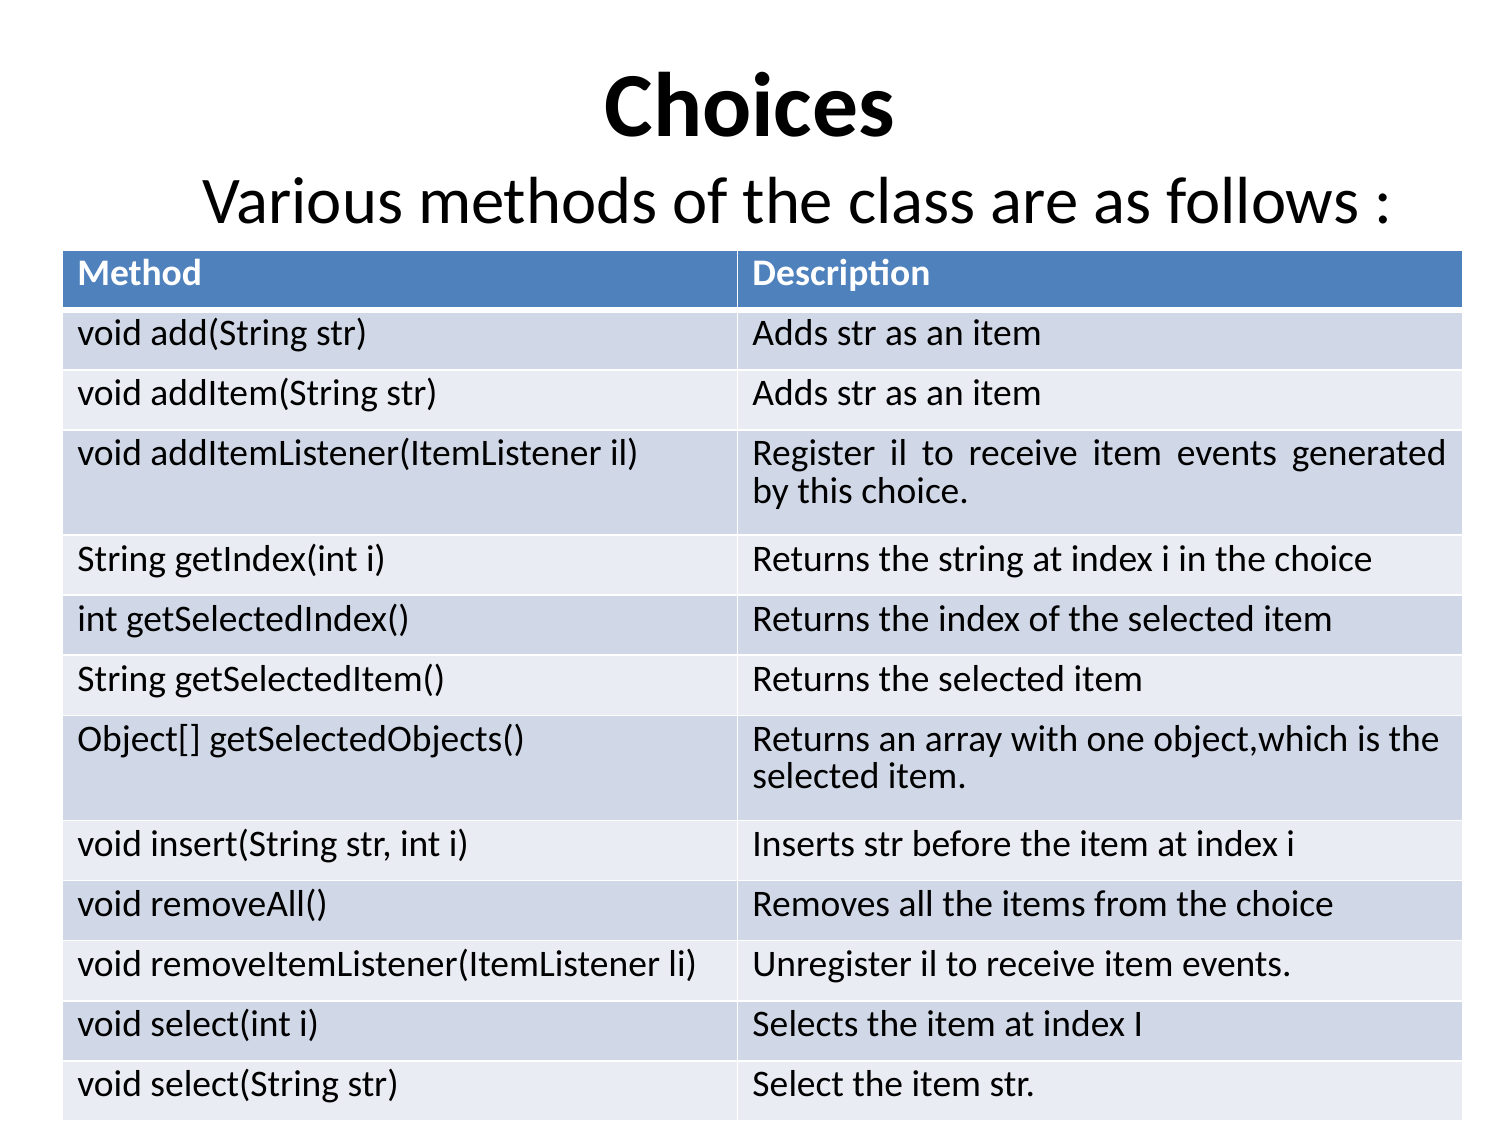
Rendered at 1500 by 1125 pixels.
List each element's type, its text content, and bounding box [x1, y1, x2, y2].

table_cell Adds str as an item [738, 371, 1462, 429]
table_cell String getSelectedItem() [63, 656, 737, 715]
table_cell Returns the selected item [738, 656, 1462, 715]
table_cell void removeItemListener(ItemListener li) [63, 941, 737, 1000]
text_box Various methods of the class are as follows : [37, 149, 1475, 245]
table_cell void addItemListener(ItemListener il) [63, 431, 737, 534]
table_cell void select(int i) [63, 1002, 737, 1060]
table_cell int getSelectedIndex() [63, 596, 737, 654]
table_cell Adds str as an item [738, 313, 1462, 369]
title Choices [0, 24, 1500, 175]
table_cell void select(String str) [63, 1062, 737, 1120]
table_cell Returns the index of the selected item [738, 596, 1462, 654]
table_cell Object[] getSelectedObjects() [63, 716, 737, 820]
table_header Description [738, 251, 1462, 307]
table_cell Select the item str. [738, 1062, 1462, 1120]
table_cell Removes all the items from the choice [738, 881, 1462, 940]
table_cell Inserts str before the item at index i [738, 821, 1462, 880]
table_header Method [63, 251, 737, 307]
table_cell void addItem(String str) [63, 371, 737, 429]
table_cell Selects the item at index I [738, 1002, 1462, 1060]
table_cell void add(String str) [63, 313, 737, 369]
table_cell Returns the string at index i in the choice [738, 536, 1462, 594]
table_cell Returns an array with one object,which is the selected item. [738, 716, 1462, 820]
table_cell void removeAll() [63, 881, 737, 940]
table_cell void insert(String str, int i) [63, 821, 737, 880]
table_cell Unregister il to receive item events. [738, 941, 1462, 1000]
table_cell String getIndex(int i) [63, 536, 737, 594]
table_cell Register il to receive item events generated by this choice. [738, 431, 1462, 534]
